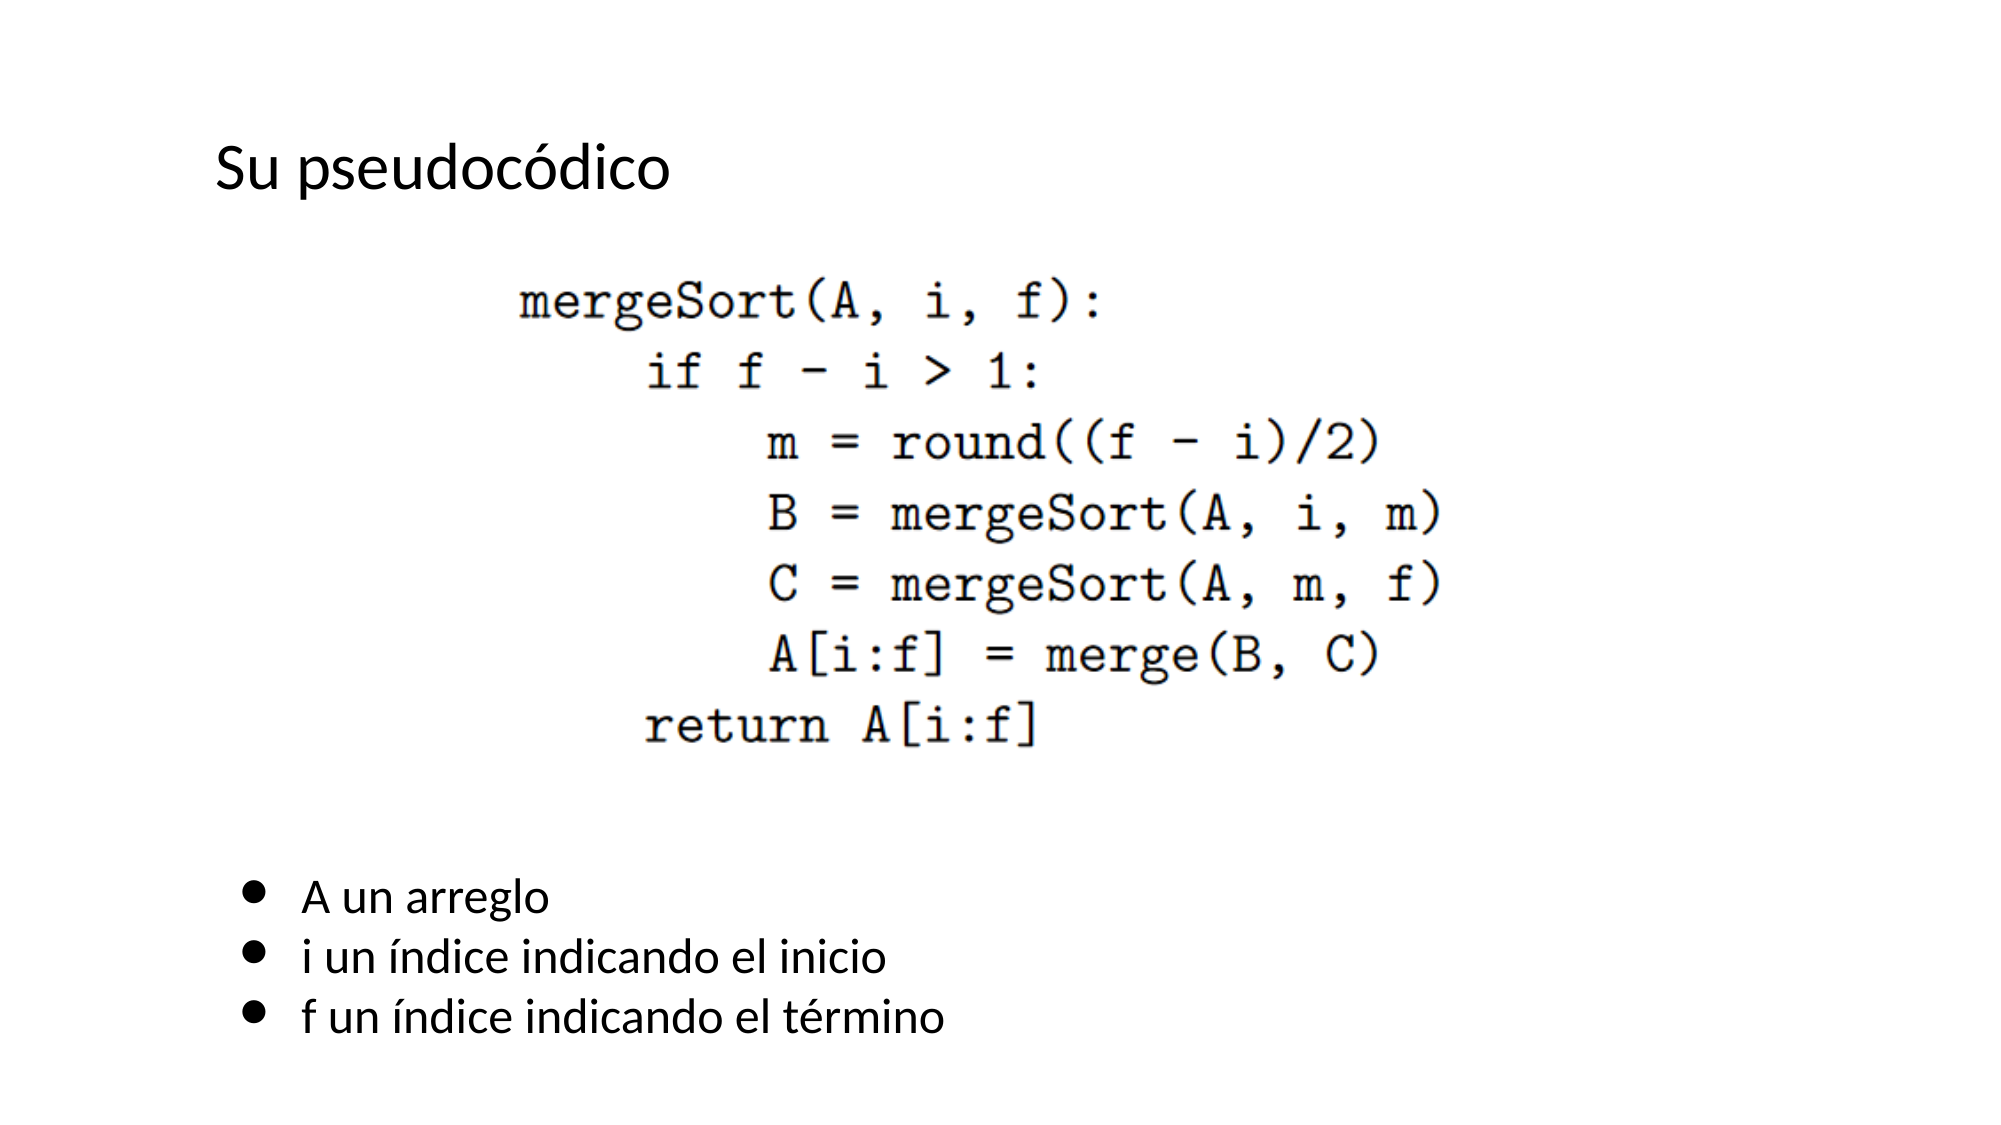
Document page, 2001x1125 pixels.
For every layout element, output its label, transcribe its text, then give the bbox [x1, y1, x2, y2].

subtitle Su pseudocódico [215, 122, 1616, 775]
text_box A un arreglo i un índice indicando el inicio f un índice indicando el término [211, 848, 1343, 1059]
picture [504, 261, 1496, 782]
